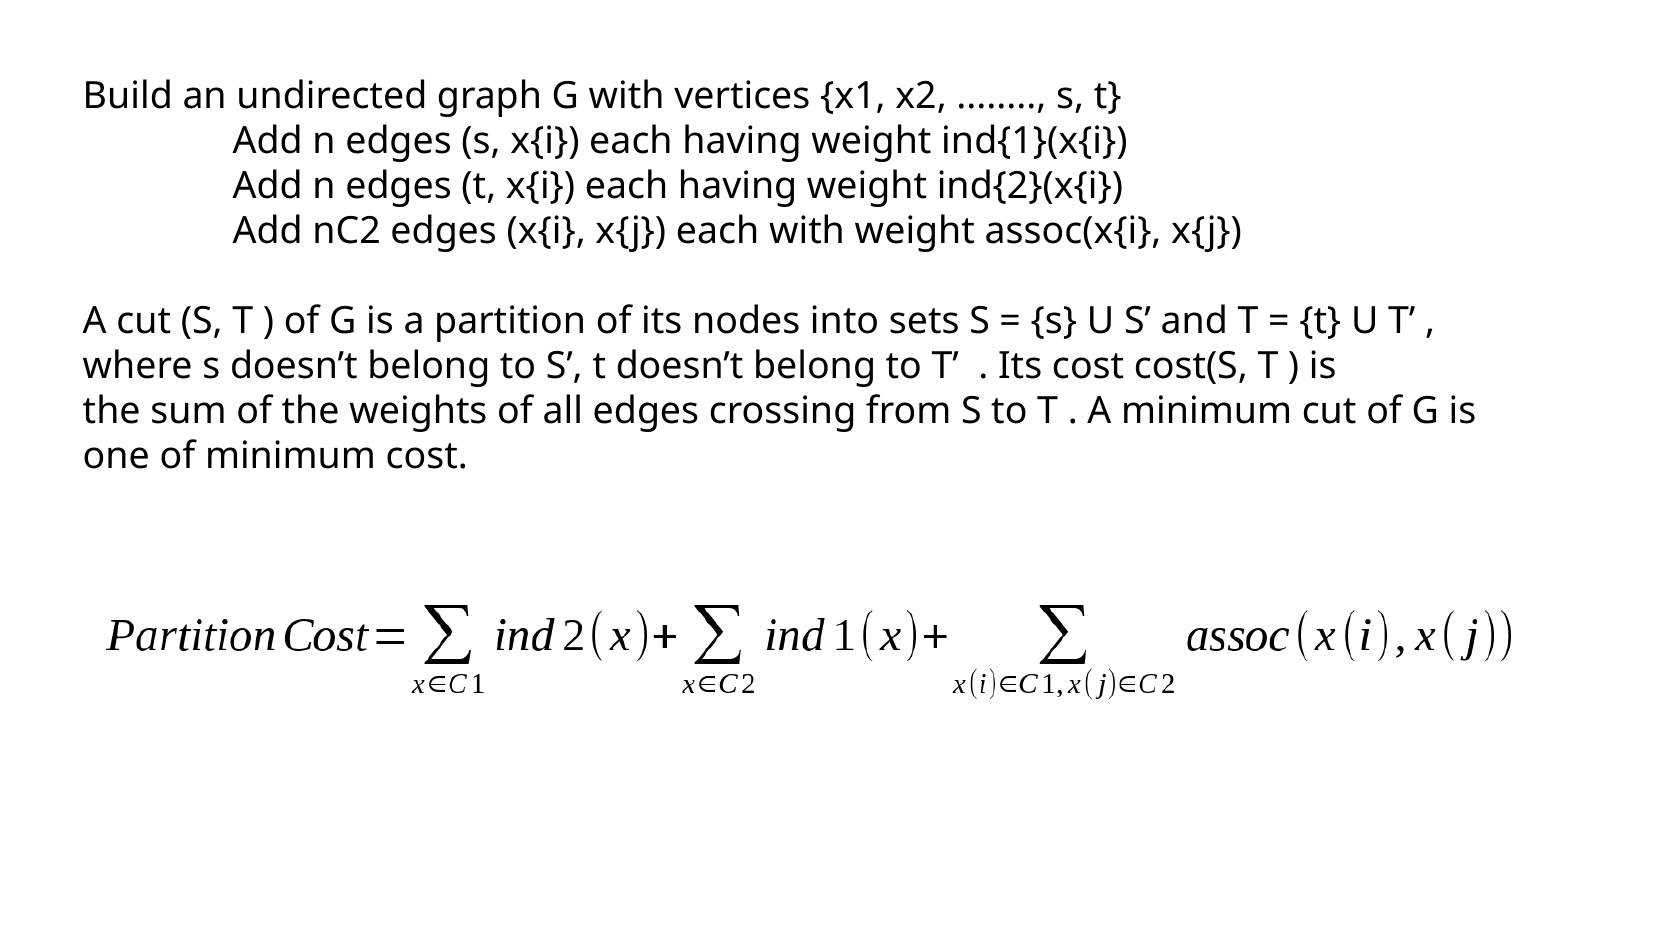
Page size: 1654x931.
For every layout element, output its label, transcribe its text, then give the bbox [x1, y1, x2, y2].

text_box Build an undirected graph G with vertices {x1, x2, ........, s, t} Add n edges (s, x{i}) each having weight ind{1}(x{i}) Add n edges (t, x{i}) each having weight ind{2}(x{i}) Add nC2 edges (x{i}, x{j}) each with weight assoc(x{i}, x{j}) A cut (S, T ) of G is a partition of its nodes into sets S = {s} U S’ and T = {t} U T’ , where s doesn’t belong to S’, t doesn’t belong to T’ . Its cost cost(S, T ) is the sum of the weights of all edges crossing from S to T . A minimum cut of G is one of minimum cost. [82, 70, 1571, 791]
picture [106, 564, 1523, 721]
